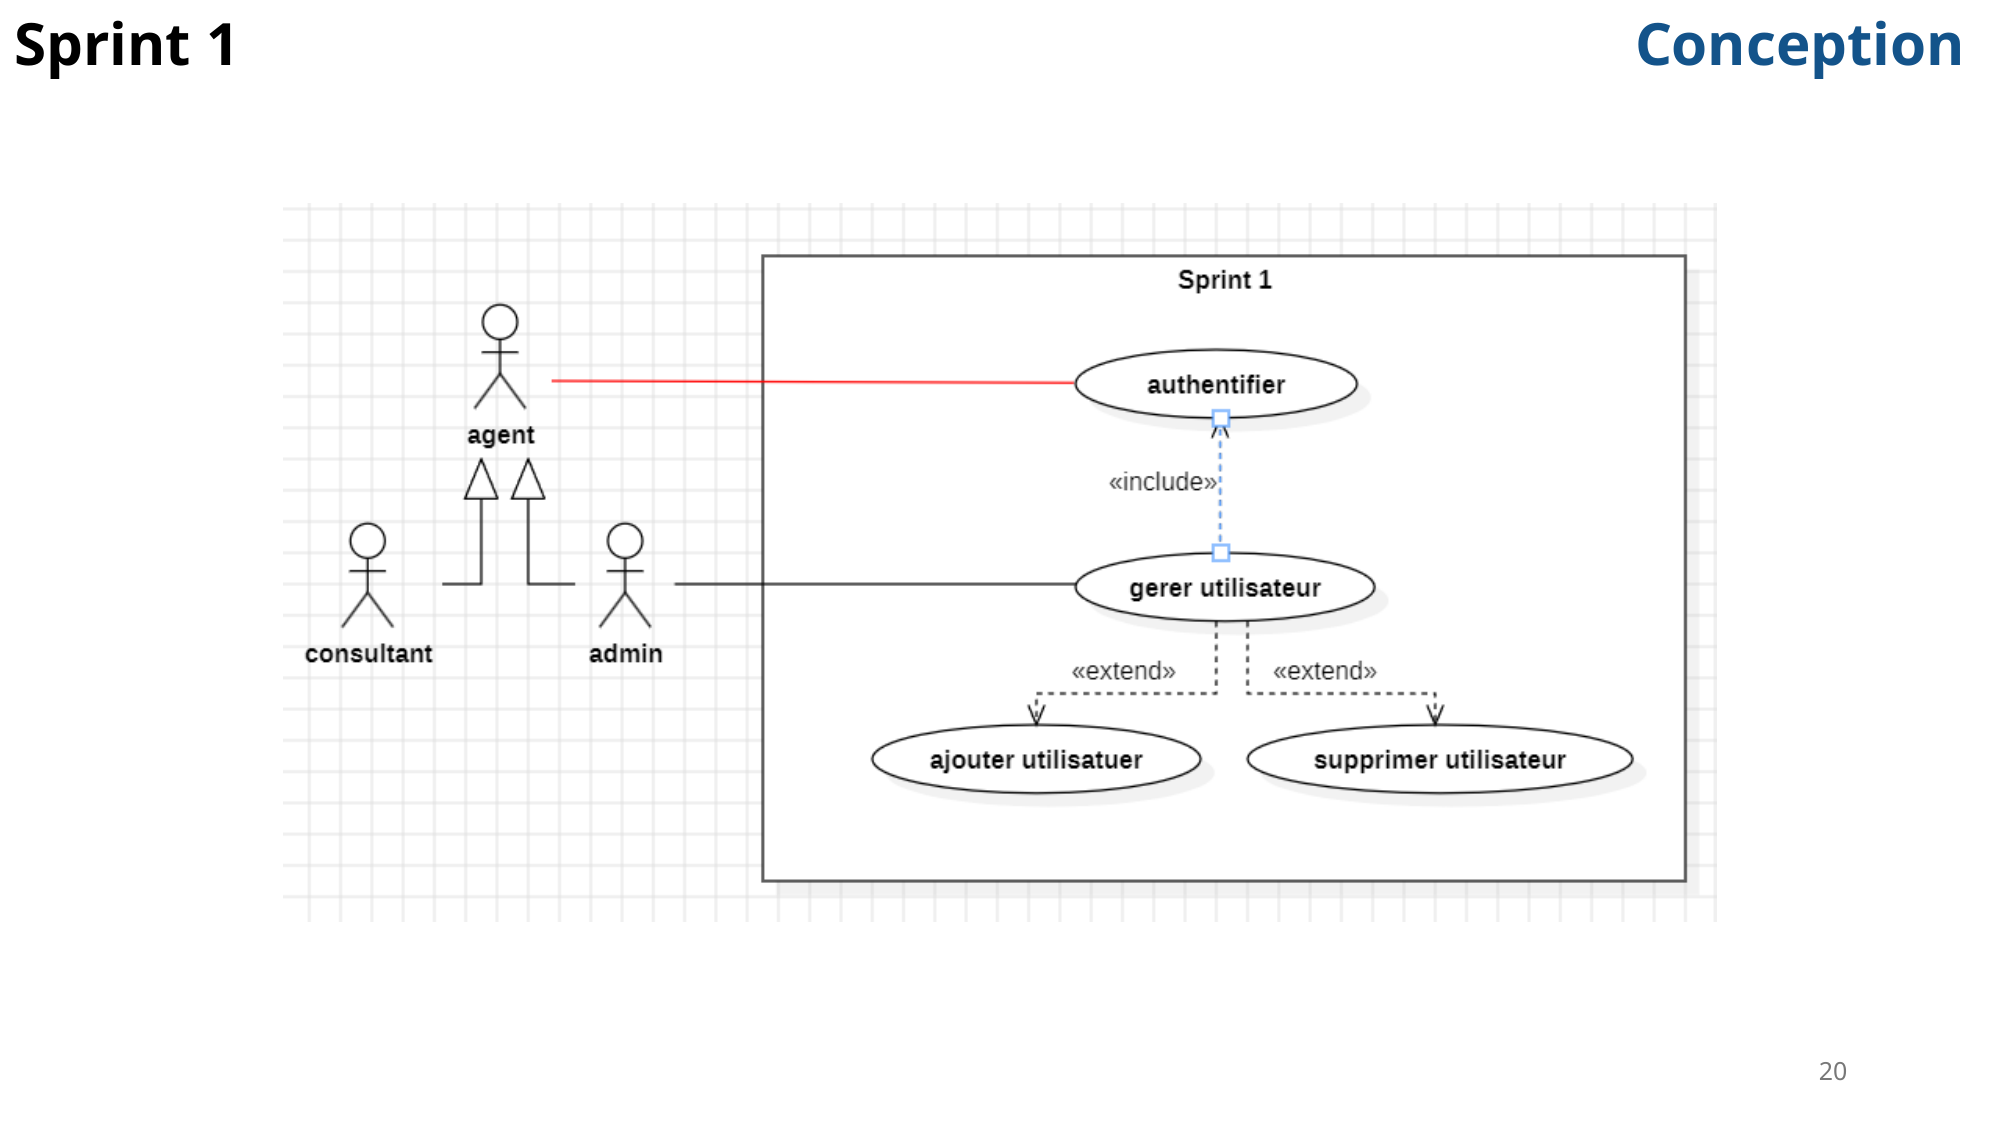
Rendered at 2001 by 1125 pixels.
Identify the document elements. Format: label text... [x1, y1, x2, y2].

picture [282, 202, 1717, 923]
text_box Sprint 1 [0, 0, 927, 85]
text_box Conception [1620, 0, 2000, 85]
slide_number 20 [1412, 1042, 1863, 1103]
